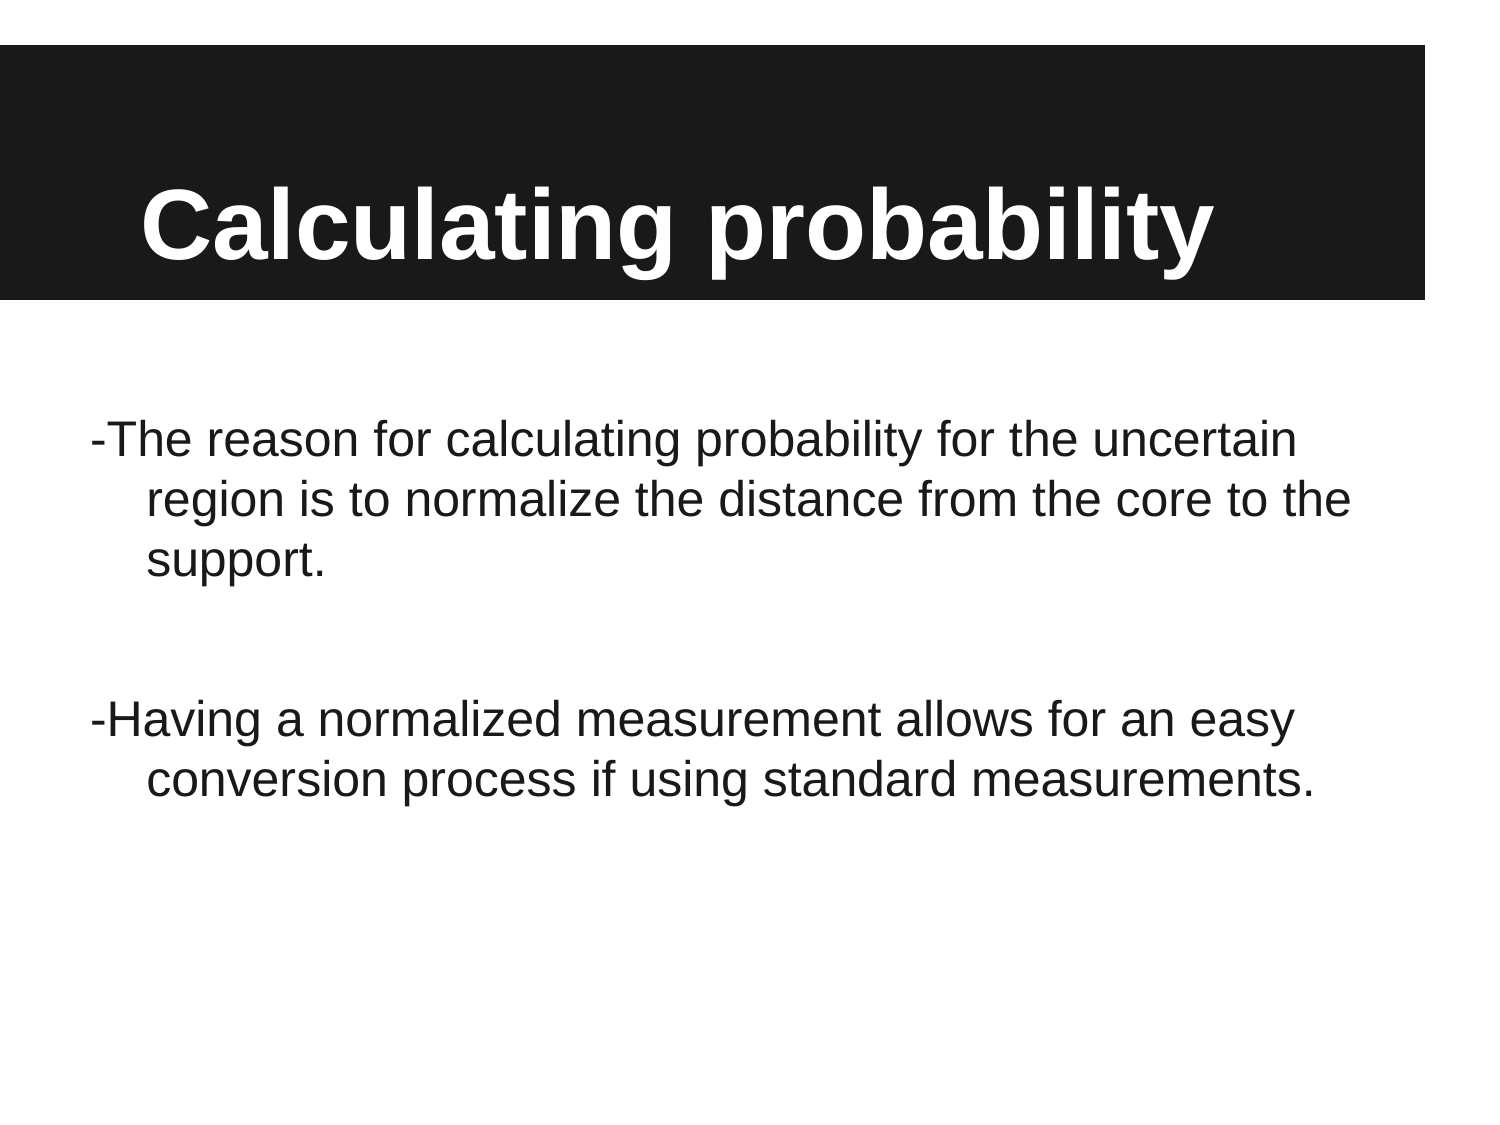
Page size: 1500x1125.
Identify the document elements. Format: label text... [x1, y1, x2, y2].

list -The reason for calculating probability for the uncertain region is to normalize the distance from the core to the support. -Having a normalized measurement allows for an easy conversion process if using standard measurements. [75, 319, 1425, 988]
title Calculating probability [75, 76, 1425, 295]
